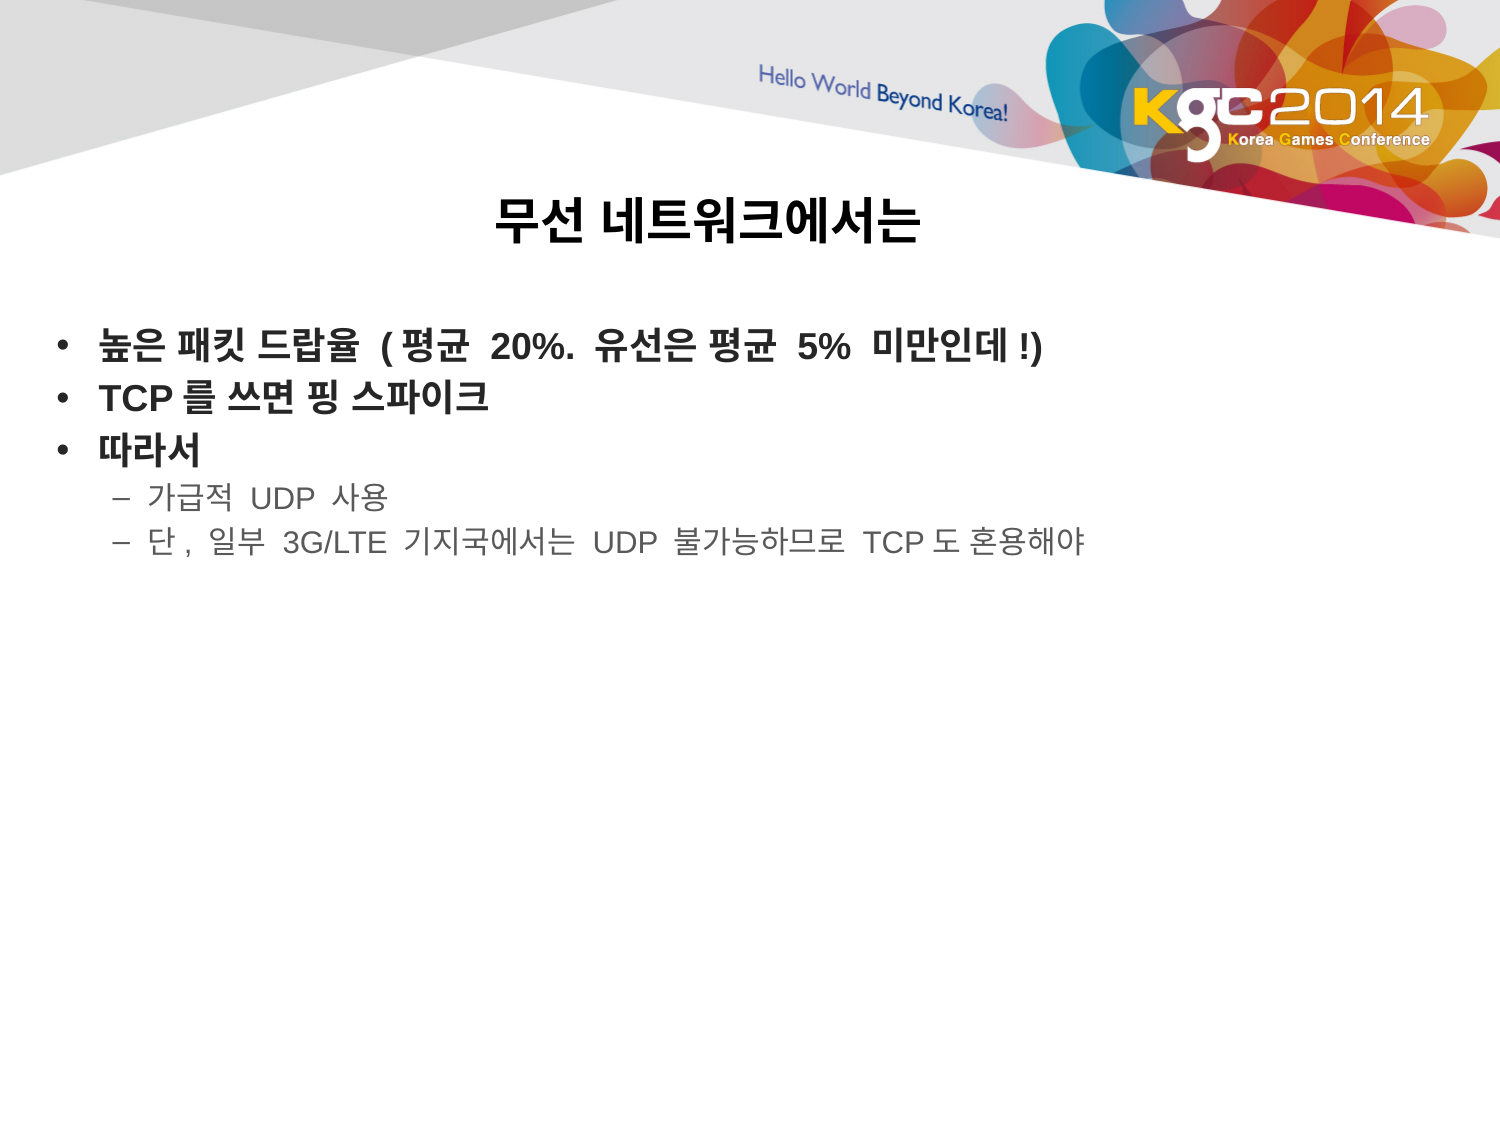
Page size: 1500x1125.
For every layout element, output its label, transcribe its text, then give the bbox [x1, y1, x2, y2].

title 무선 네트워크에서는 [41, 160, 1377, 279]
picture [0, 0, 1500, 1125]
list 높은 패킷 드랍율 (평균 20%. 유선은 평균 5% 미만인데!) TCP를 쓰면 핑 스파이크 따라서 가급적 UDP 사용 단, 일부 3G/LTE 기지국에서는 UDP 불가능하므로 TCP도 혼용해야 [41, 314, 1459, 1035]
